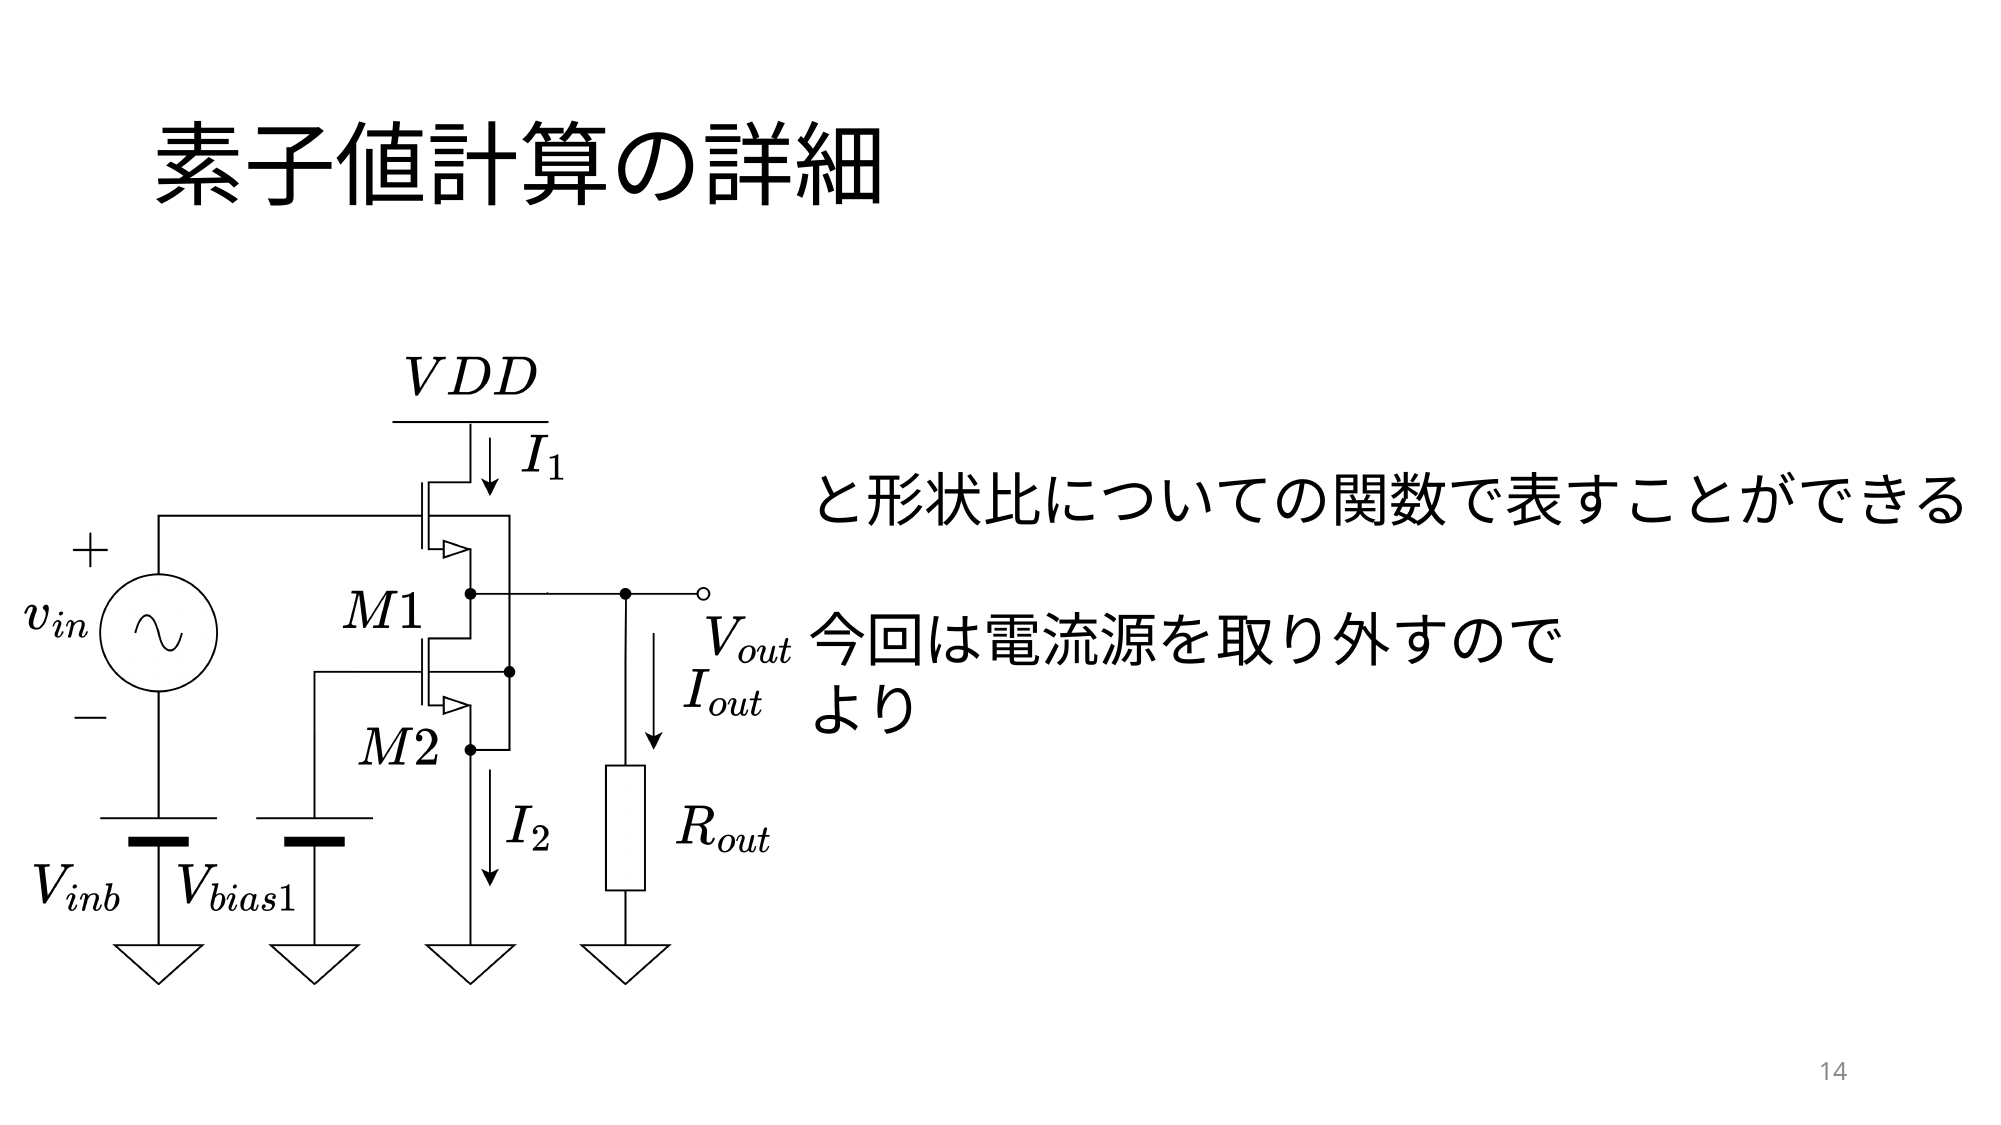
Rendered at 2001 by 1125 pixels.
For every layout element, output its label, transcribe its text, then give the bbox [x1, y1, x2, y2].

slide_number 14 [1412, 1042, 1863, 1103]
picture [0, 339, 867, 985]
title 素子値計算の詳細 [137, 59, 1863, 278]
